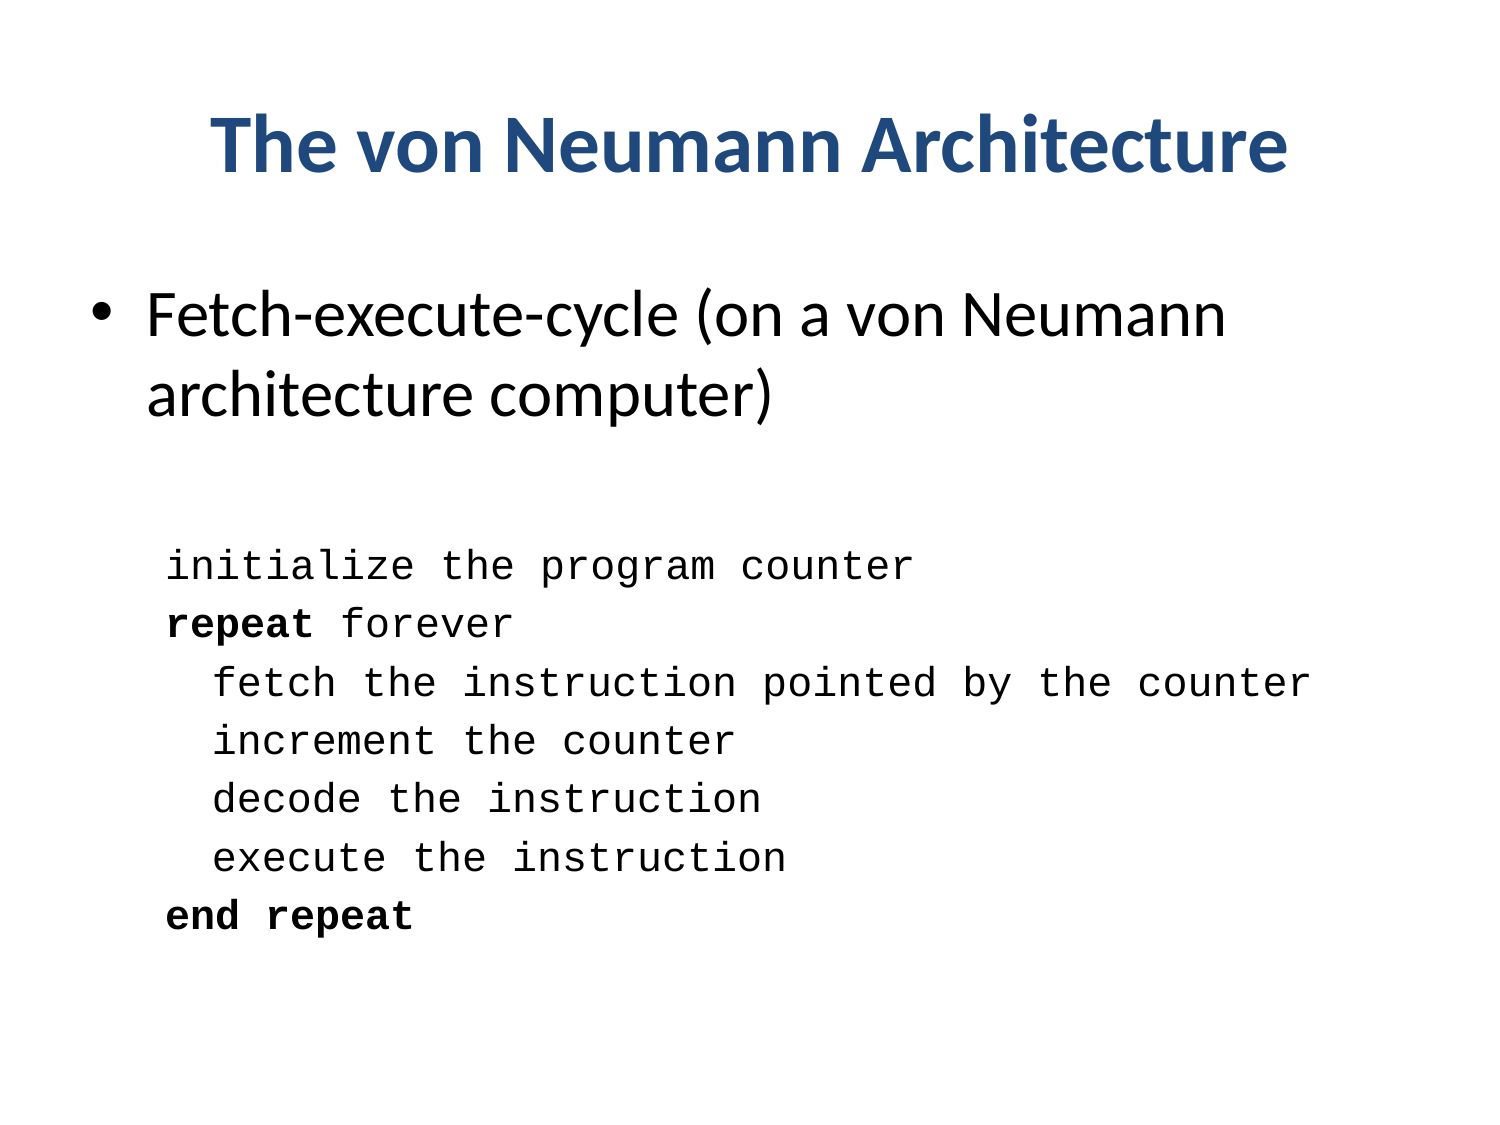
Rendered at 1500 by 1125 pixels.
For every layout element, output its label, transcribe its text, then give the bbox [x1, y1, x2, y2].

title The von Neumann Architecture [75, 45, 1425, 233]
list Fetch-execute-cycle (on a von Neumann architecture computer) initialize the program counter repeat forever fetch the instruction pointed by the counter increment the counter decode the instruction execute the instruction end repeat [75, 262, 1425, 1005]
